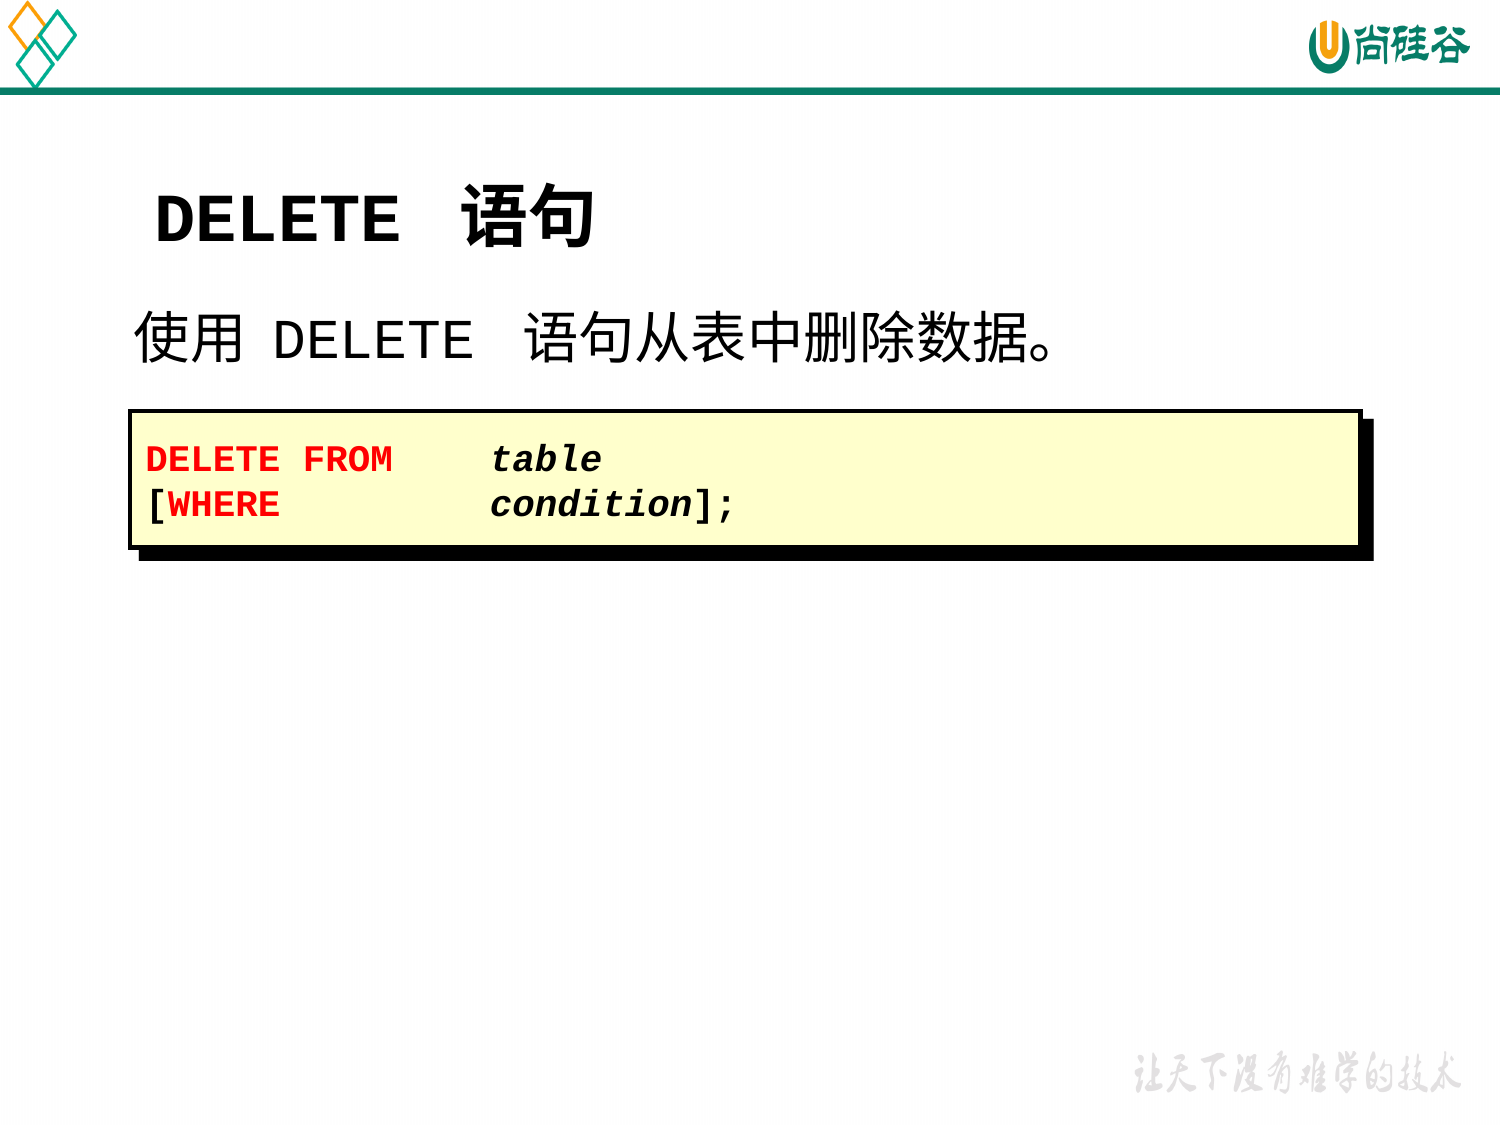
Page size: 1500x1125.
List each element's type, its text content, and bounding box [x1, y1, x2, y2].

picture [0, 0, 1500, 1125]
list 使用 DELETE 语句从表中删除数据。 [118, 316, 1382, 970]
title DELETE 语句 [139, 174, 1402, 411]
text_box DELETE FROM table [WHERE condition]; [130, 410, 1361, 548]
